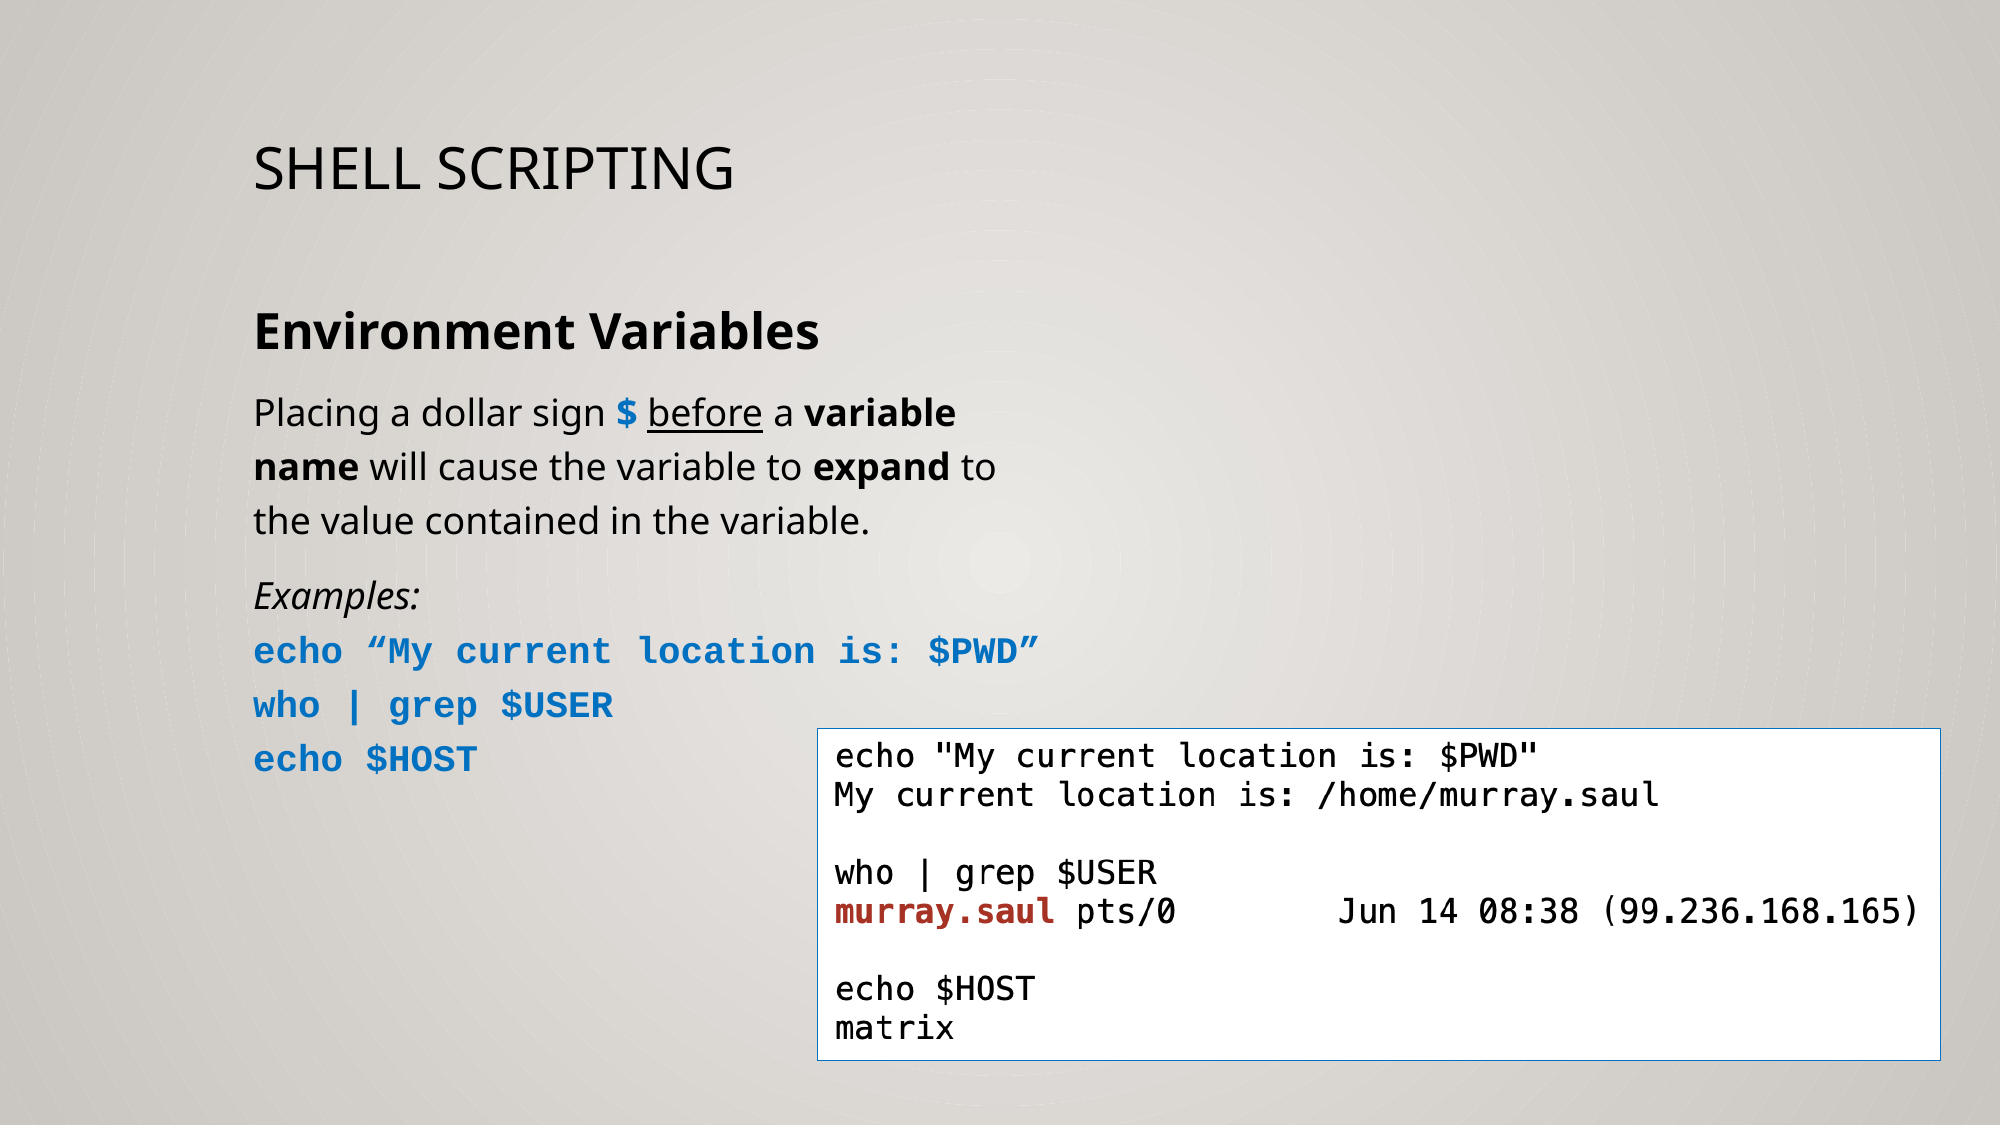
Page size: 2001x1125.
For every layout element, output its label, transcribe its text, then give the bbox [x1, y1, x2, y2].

title Shell scripting [238, 131, 1814, 305]
picture [817, 728, 1941, 1061]
list Environment Variables Placing a dollar sign $ before a variable name will cause the variable to expand to the value contained in the variable. Examples: echo “My current location is: $PWD” who | grep $USER echo $HOST [238, 279, 1064, 1061]
